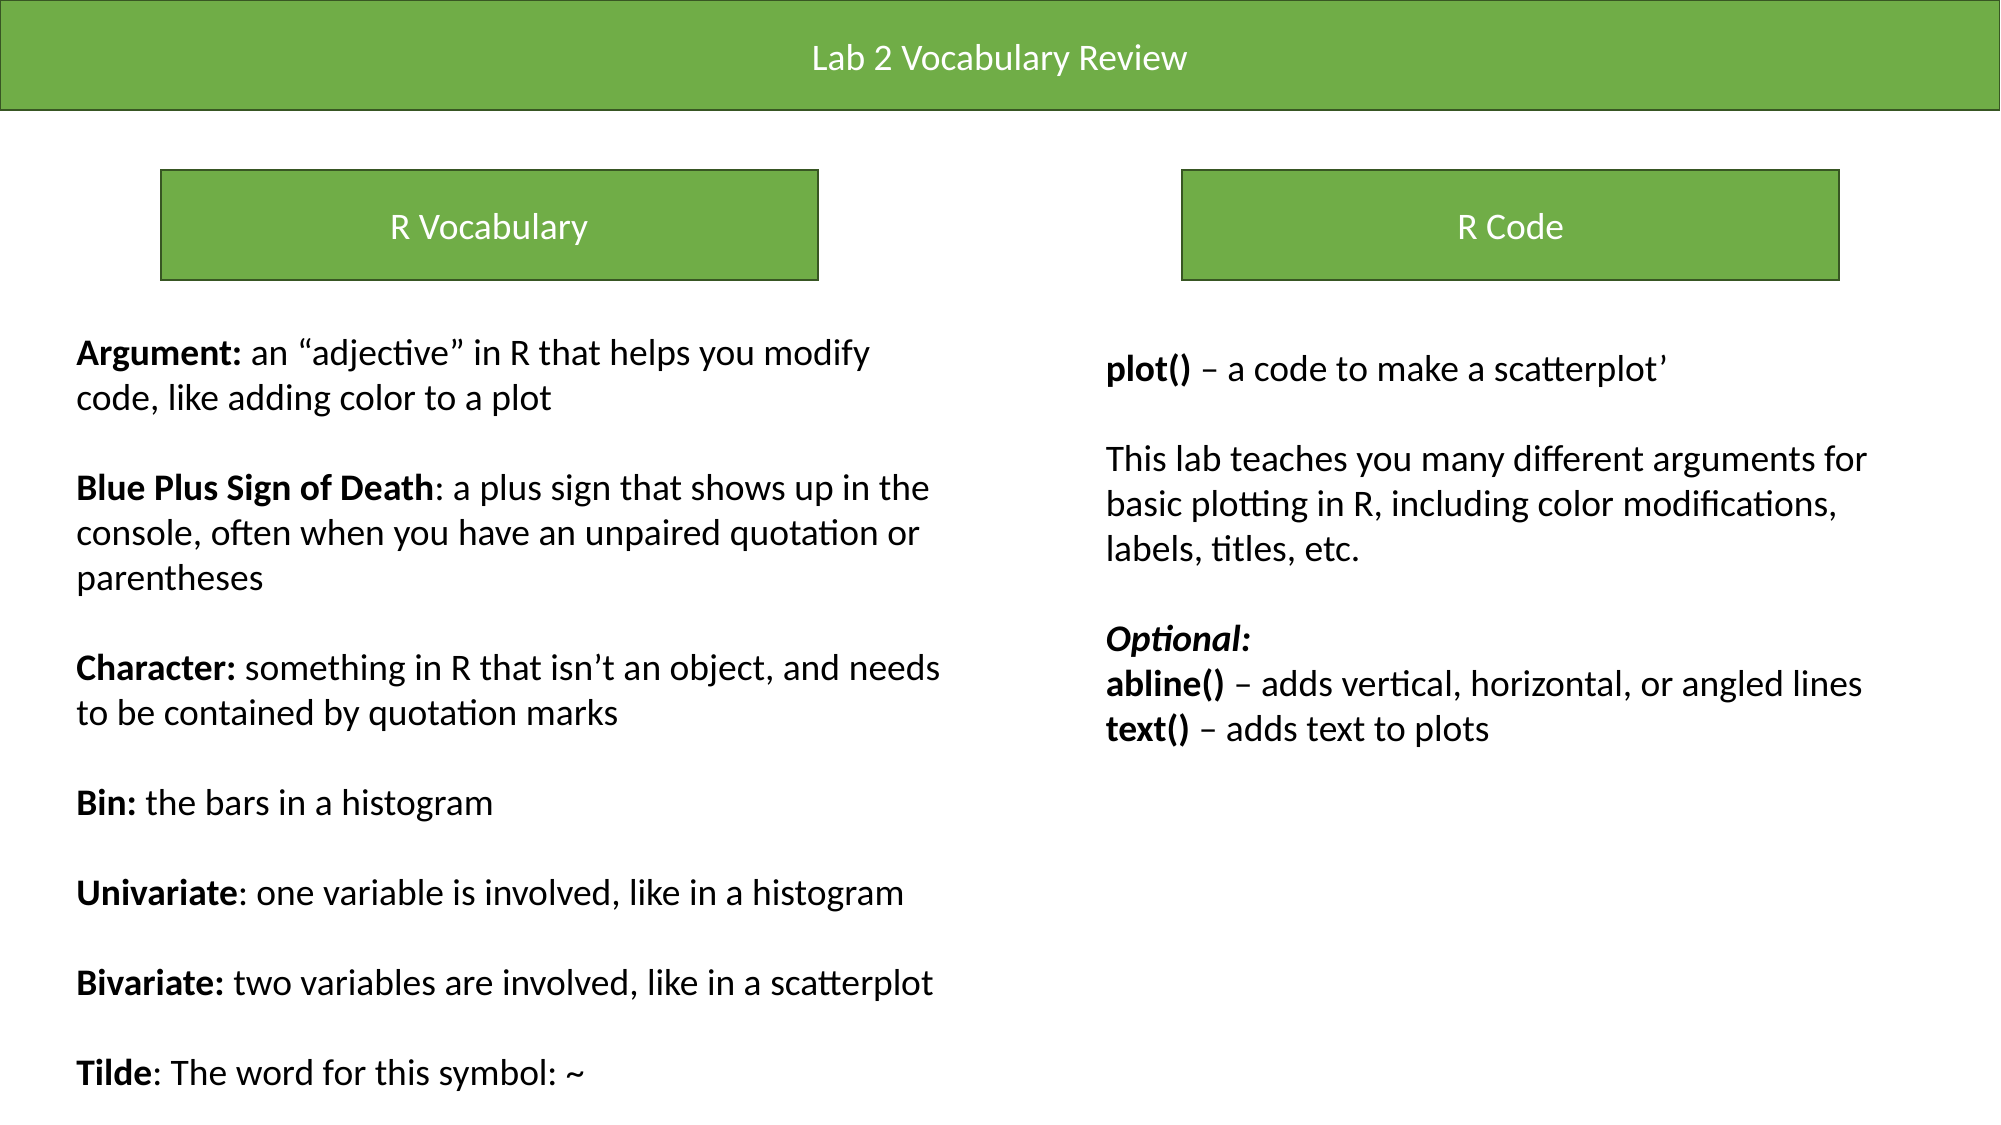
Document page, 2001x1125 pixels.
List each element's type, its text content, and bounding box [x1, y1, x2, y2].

text_box Argument: an “adjective” in R that helps you modify code, like adding color to a plot Blue Plus Sign of Death: a plus sign that shows up in the console, often when you have an unpaired quotation or parentheses Character: something in R that isn’t an object, and needs to be contained by quotation marks Bin: the bars in a histogram Univariate: one variable is involved, like in a histogram Bivariate: two variables are involved, like in a scatterplot Tilde: The word for this symbol: ~ [61, 320, 973, 1101]
text_box Lab 2 Vocabulary Review [0, 0, 2000, 111]
text_box R Vocabulary [160, 169, 819, 281]
text_box R Code [1181, 169, 1840, 281]
text_box plot() – a code to make a scatterplot’ This lab teaches you many different arguments for basic plotting in R, including color modifications, labels, titles, etc. Optional: abline() – adds vertical, horizontal, or angled lines text() – adds text to plots [1091, 336, 1920, 801]
